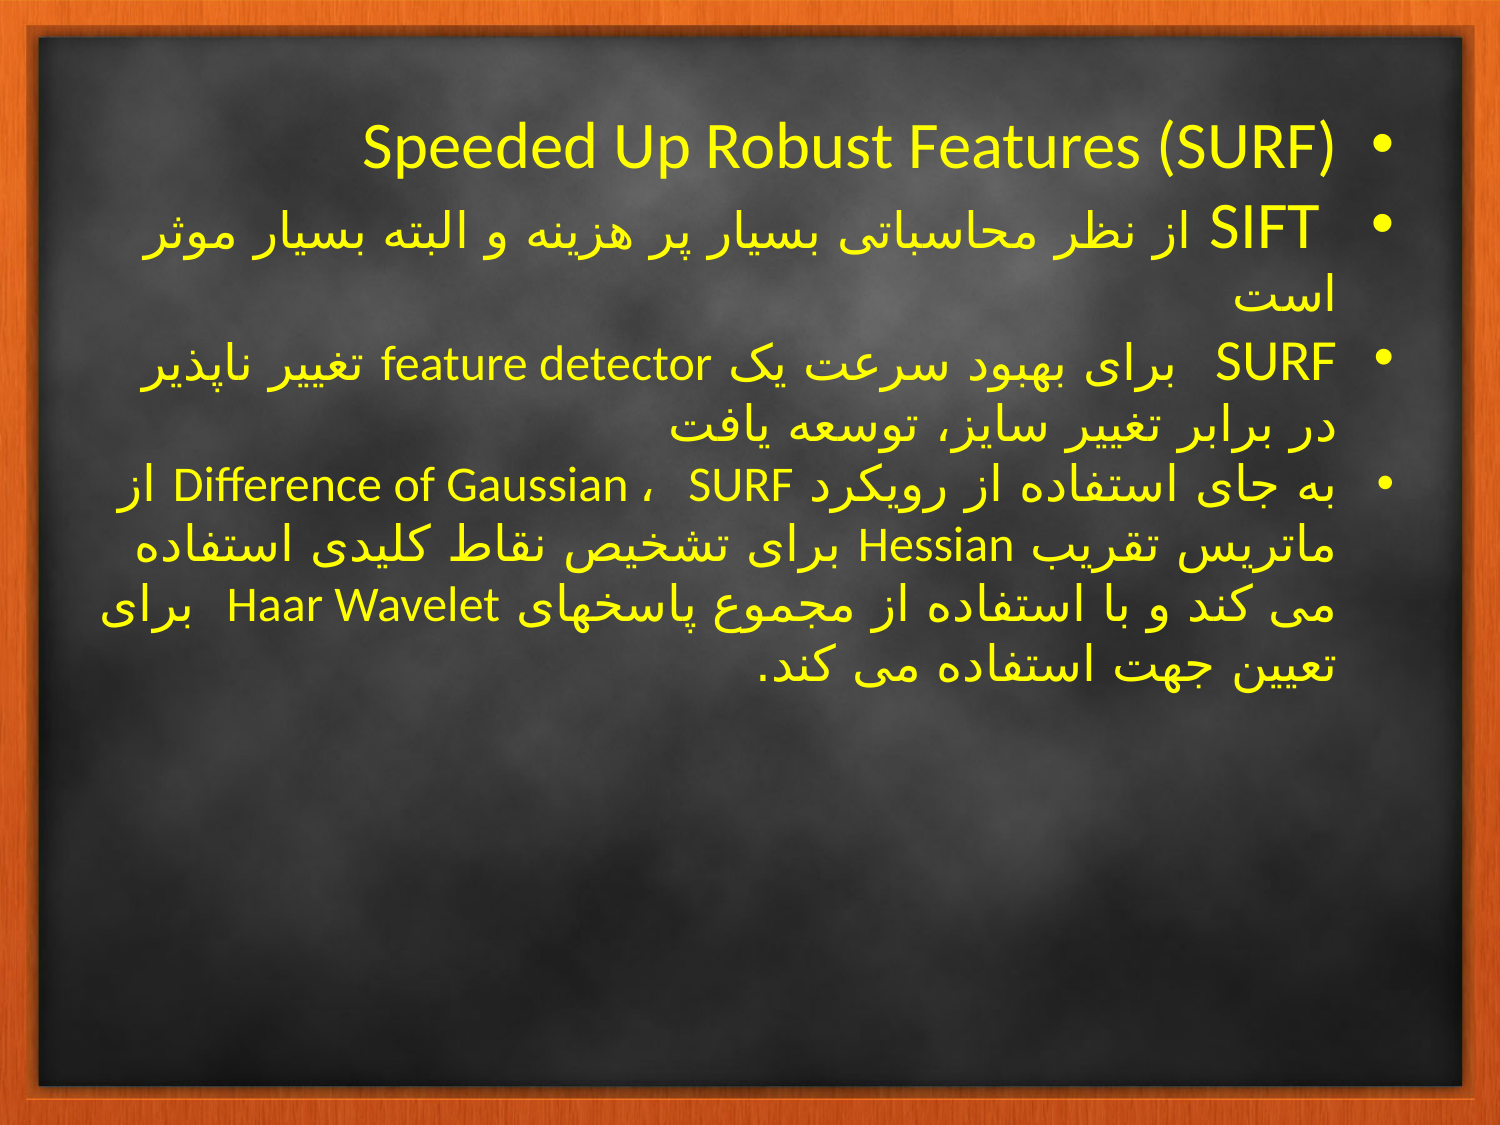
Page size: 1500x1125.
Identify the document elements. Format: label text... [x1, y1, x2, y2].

text_box Speeded Up Robust Features (SURF) SIFT از نظر محاسباتی بسیار پر هزینه و البته بسیار موثر است SURF برای بهبود سرعت یک feature detector تغییر ناپذیر در برابر تغییر سایز، توسعه یافت به جای استفاده از رویکرد Difference of Gaussian ، SURF از ماتریس تقریب Hessian برای تشخیص نقاط کلیدی استفاده می کند و با استفاده از مجموع پاسخهای Haar Wavelet برای تعیین جهت استفاده می کند. [73, 94, 1409, 700]
picture [0, 0, 1500, 1125]
